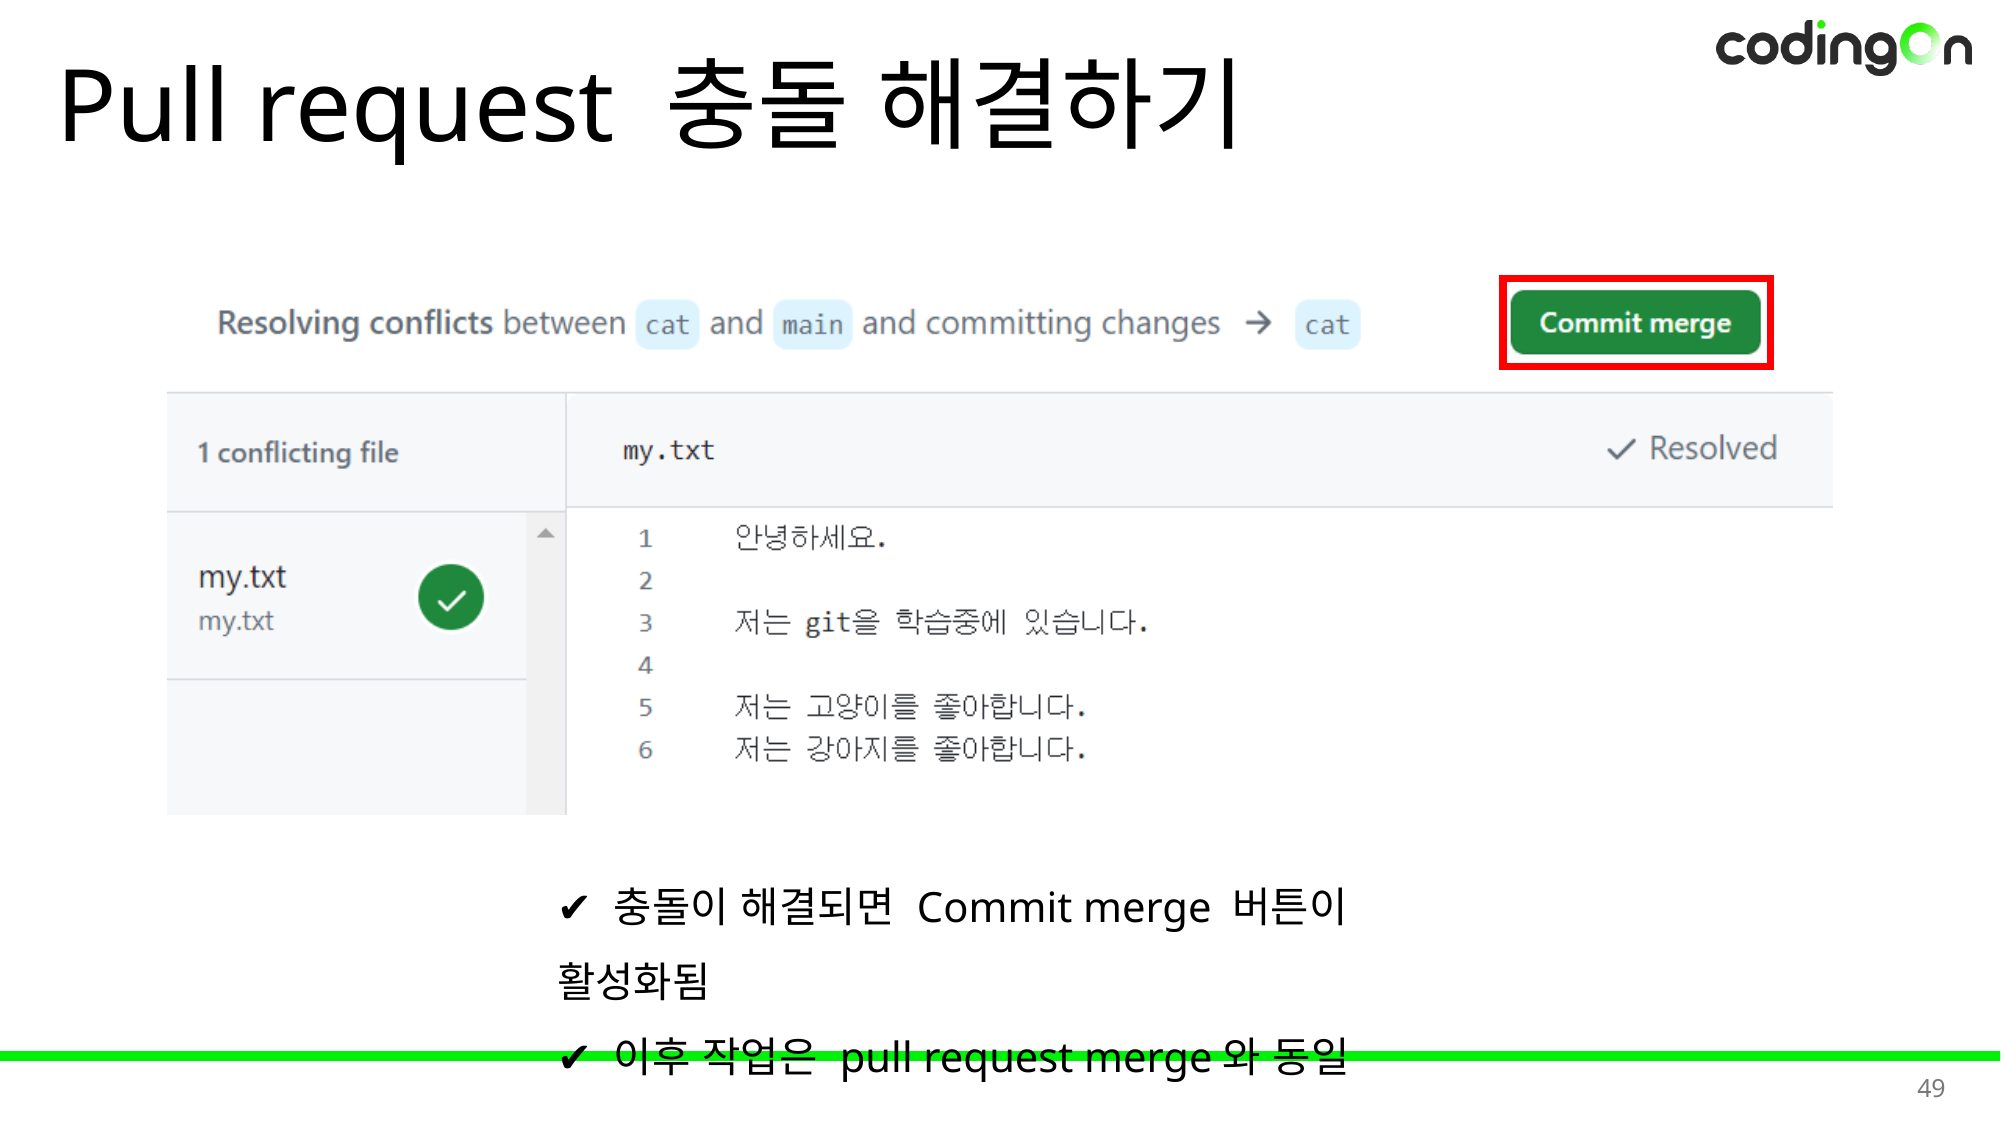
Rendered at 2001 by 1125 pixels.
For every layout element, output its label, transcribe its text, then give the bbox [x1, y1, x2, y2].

slide_number 49 [1510, 1059, 1961, 1120]
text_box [167, 278, 1833, 815]
title Pull request 충돌 해결하기 [41, 0, 1767, 218]
text_box ✔️ 충돌이 해결되면 Commit merge 버튼이 활성화됨 ✔️ 이후 작업은 pull request merge와 동일 [542, 848, 1458, 1088]
picture [1767, 20, 1972, 76]
